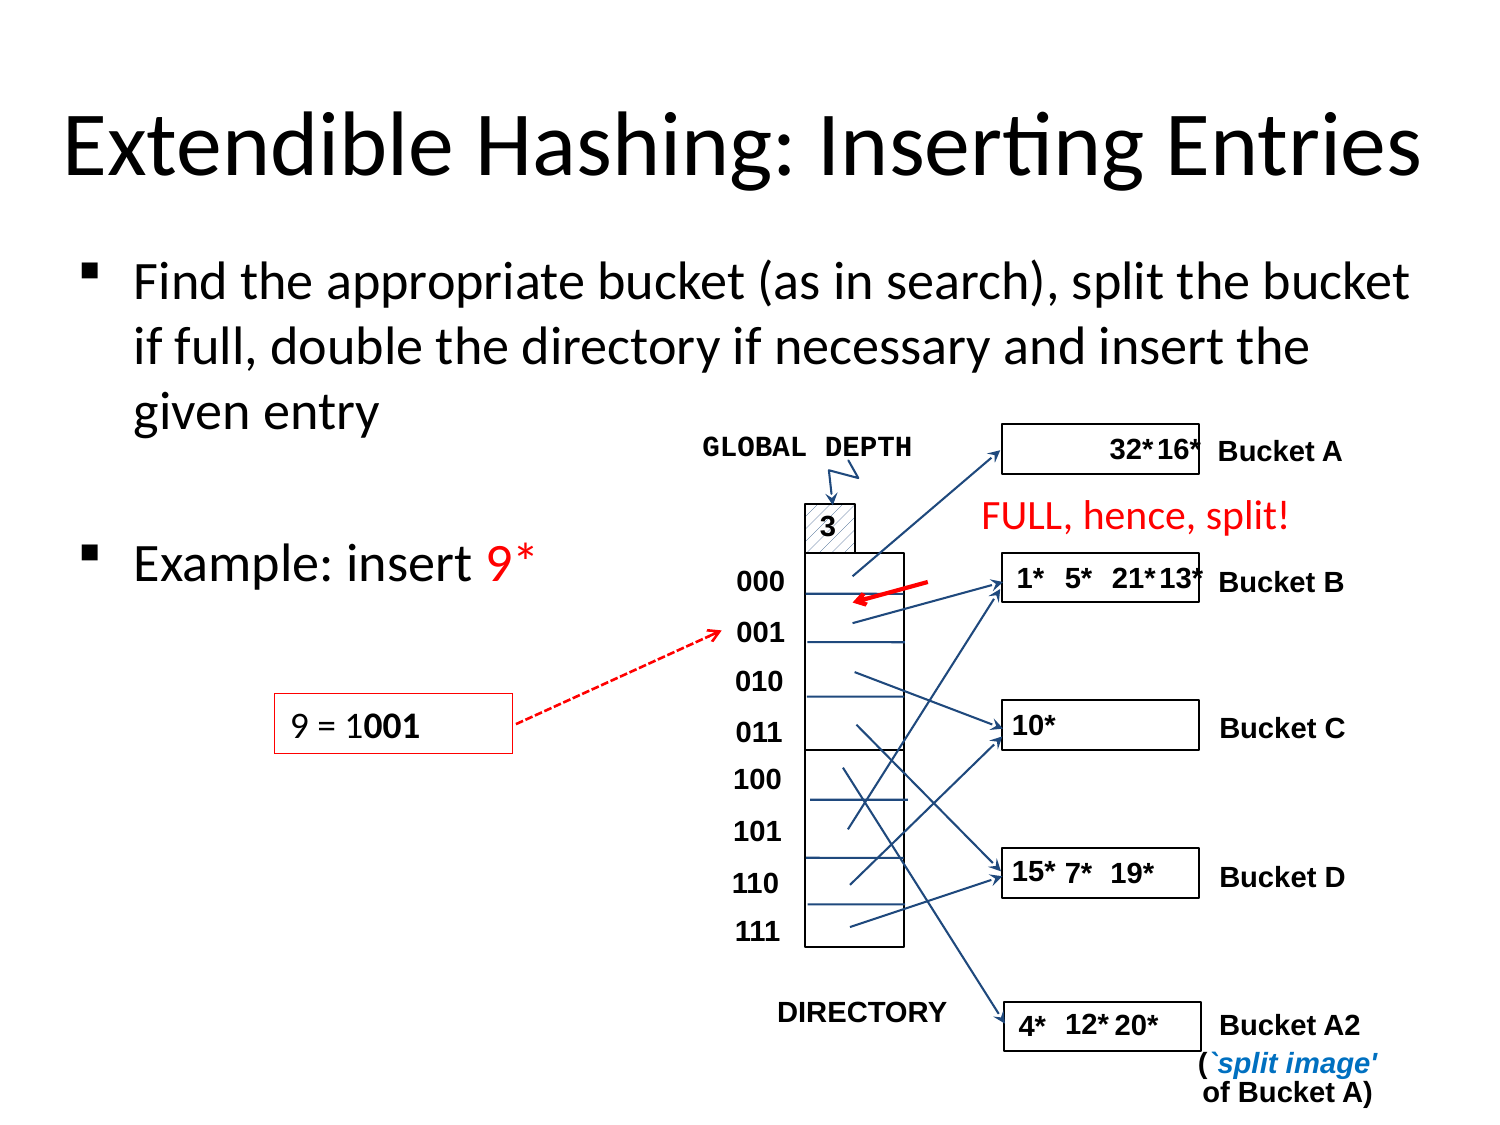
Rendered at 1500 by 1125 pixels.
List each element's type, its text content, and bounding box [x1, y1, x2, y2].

text_box 001 [721, 605, 801, 656]
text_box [852, 581, 1004, 624]
text_box [1002, 700, 1200, 750]
text_box 9 = 1001 [274, 693, 513, 754]
text_box [989, 736, 1003, 750]
text_box 110 [716, 857, 794, 907]
text_box 010 [729, 654, 799, 705]
text_box 16* [1142, 423, 1216, 473]
text_box 1* [1001, 551, 1050, 602]
text_box [866, 800, 904, 843]
text_box Bucket A2 [1204, 999, 1376, 1036]
text_box 011 [720, 706, 798, 756]
text_box 111 [719, 904, 796, 955]
text_box [868, 762, 904, 799]
list Find the appropriate bucket (as in search), split the bucket if full, double the directory if necessary and insert the given entry Example: insert 9* [62, 237, 1450, 1050]
text_box 100 [718, 753, 797, 803]
text_box [993, 1009, 1005, 1024]
text_box 12* [1050, 998, 1125, 1048]
text_box 19* [1108, 847, 1170, 897]
text_box [805, 594, 904, 749]
text_box 21* [1097, 551, 1144, 602]
text_box [893, 834, 904, 857]
text_box 7* [1050, 847, 1108, 897]
text_box 5* [1050, 551, 1097, 602]
text_box 32* [1094, 422, 1169, 473]
text_box Bucket D [1204, 851, 1361, 901]
text_box 15* [997, 845, 1071, 895]
text_box (`split image' [1183, 1036, 1393, 1087]
text_box [893, 749, 904, 771]
text_box 101 [718, 804, 797, 855]
text_box [988, 874, 1003, 887]
text_box DIRECTORY [762, 986, 963, 1036]
title Extendible Hashing: Inserting Entries [12, 45, 1475, 233]
text_box [986, 450, 1001, 463]
text_box [805, 749, 891, 857]
text_box Bucket B [1203, 556, 1360, 606]
text_box [1004, 1002, 1201, 1052]
text_box [805, 858, 904, 947]
text_box 000 [721, 554, 801, 605]
text_box [1002, 424, 1200, 474]
text_box 4* [1003, 1000, 1062, 1050]
text_box [805, 553, 904, 593]
text_box 13* [1144, 551, 1219, 602]
text_box [989, 718, 1004, 730]
text_box FULL, hence, split! [966, 479, 1307, 545]
text_box 10* [997, 699, 1071, 749]
text_box 20* [1099, 998, 1174, 1049]
text_box of Bucket A) [1187, 1066, 1388, 1116]
text_box Bucket A [1202, 425, 1358, 475]
text_box [987, 858, 1001, 872]
text_box [880, 846, 898, 857]
text_box [882, 749, 898, 759]
text_box [825, 460, 859, 506]
text_box 3 [804, 499, 851, 550]
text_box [515, 630, 725, 725]
text_box [1002, 848, 1200, 898]
text_box GLOBAL DEPTH [687, 420, 928, 470]
text_box [805, 503, 855, 553]
text_box Bucket C [1204, 701, 1361, 752]
